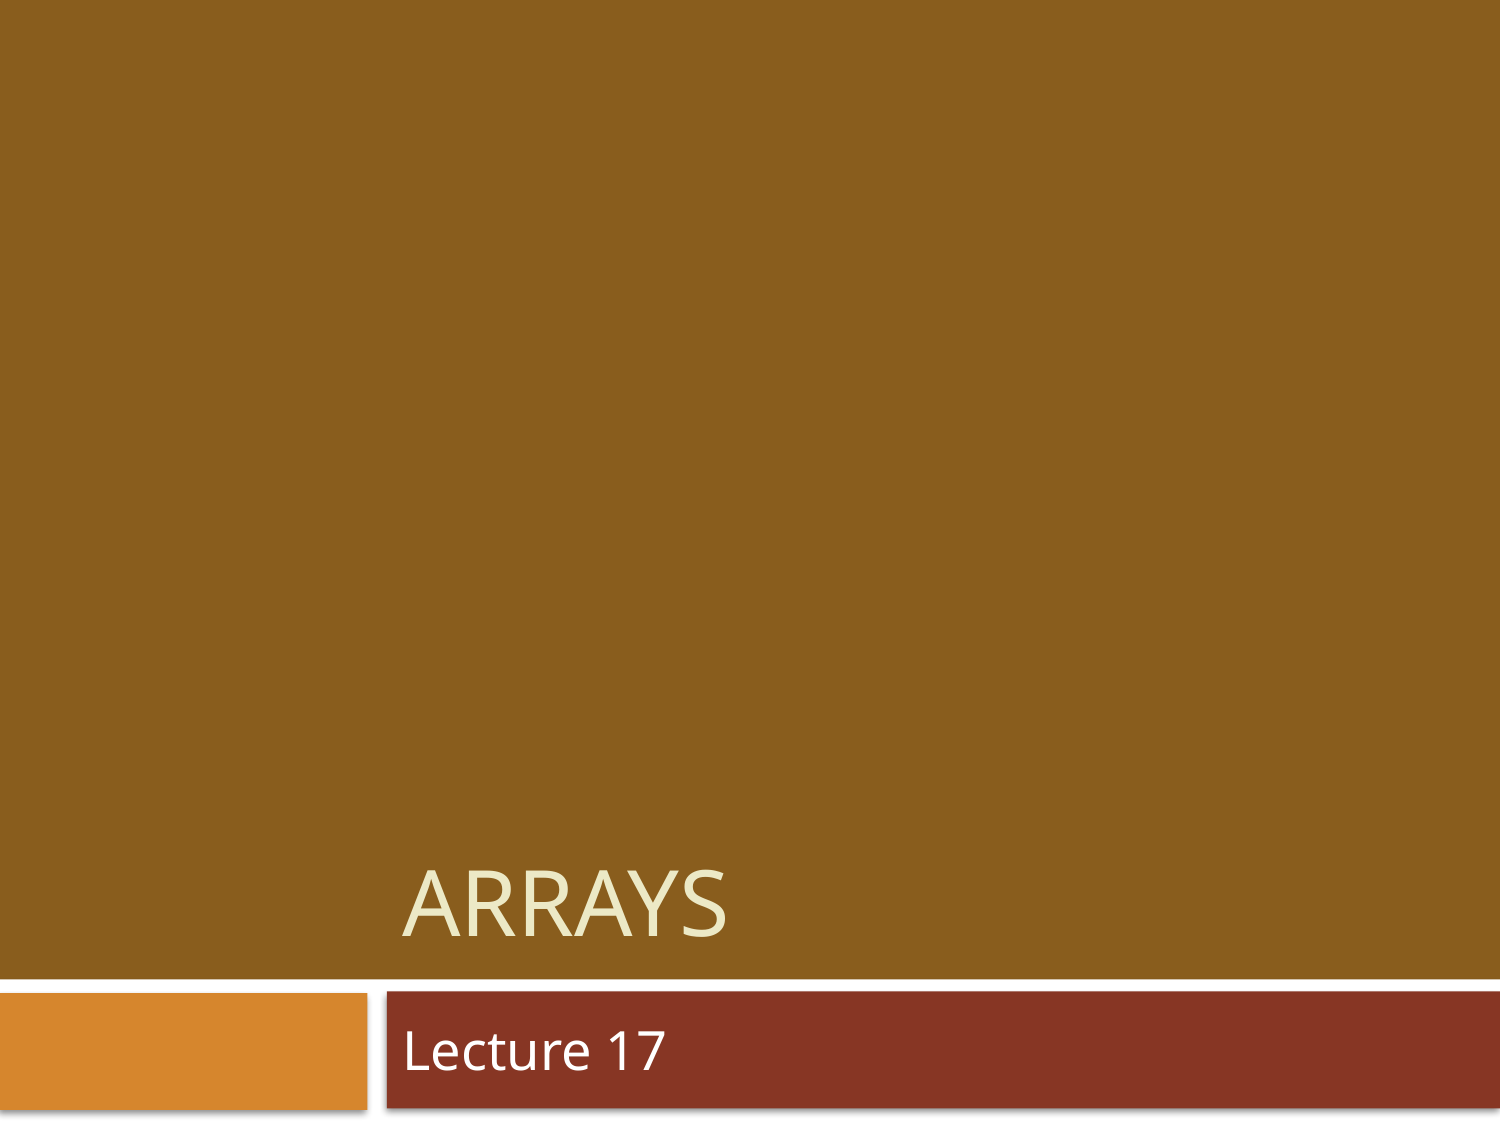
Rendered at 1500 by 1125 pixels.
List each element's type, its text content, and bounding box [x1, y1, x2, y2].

title Arrays [387, 662, 1450, 963]
subtitle Lecture 17 [387, 992, 1488, 1105]
